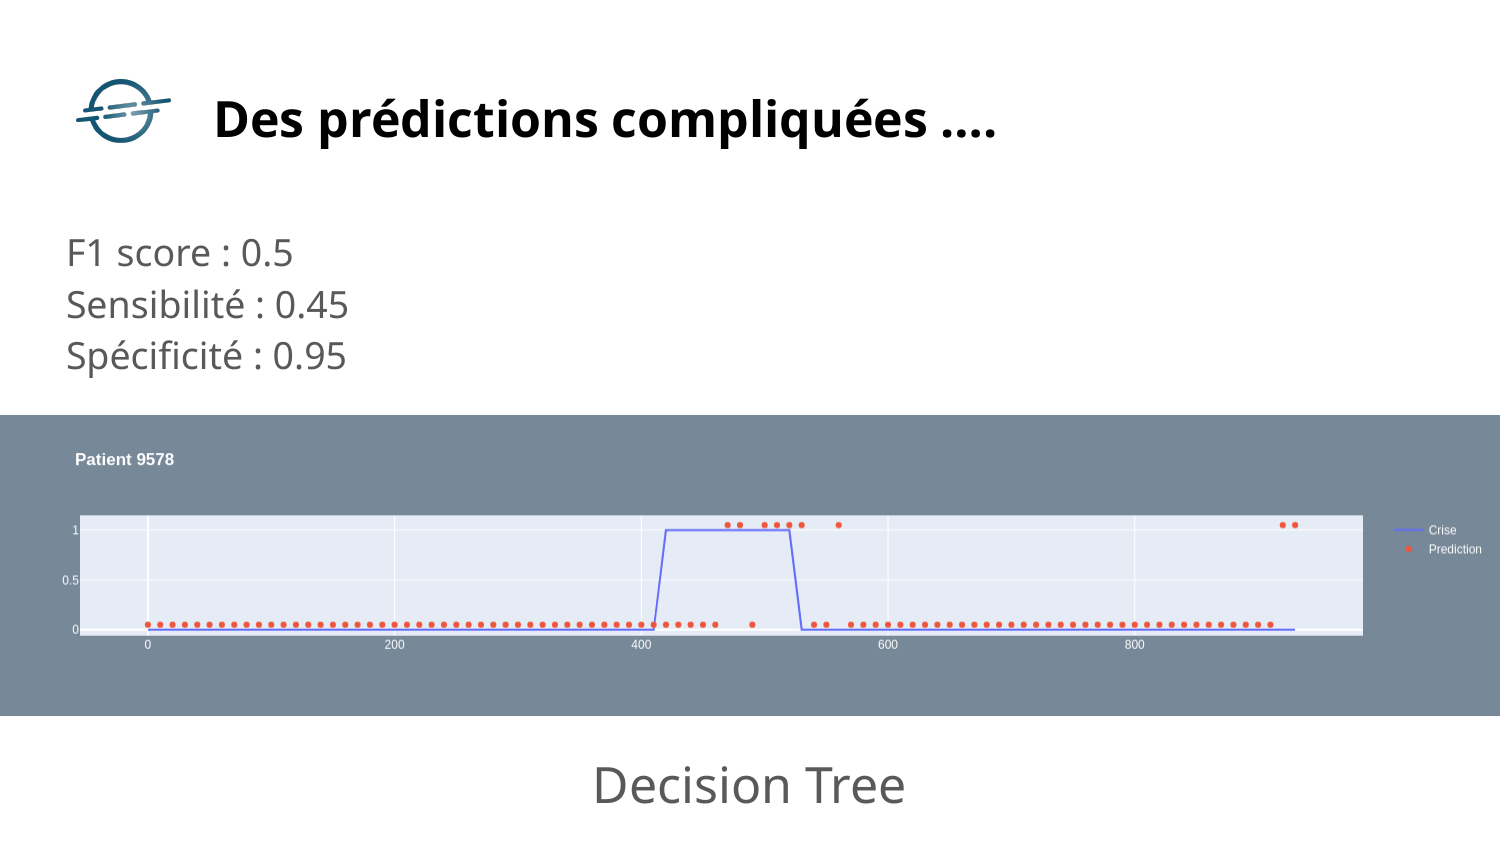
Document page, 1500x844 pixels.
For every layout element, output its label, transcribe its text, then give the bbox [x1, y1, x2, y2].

title Des prédictions compliquées …. [198, 72, 1449, 167]
text_box Decision Tree [530, 738, 970, 832]
list F1 score : 0.5 Sensibilité : 0.45 Spécificité : 0.95 [51, 207, 1449, 413]
picture [75, 78, 171, 143]
picture [0, 415, 1500, 716]
